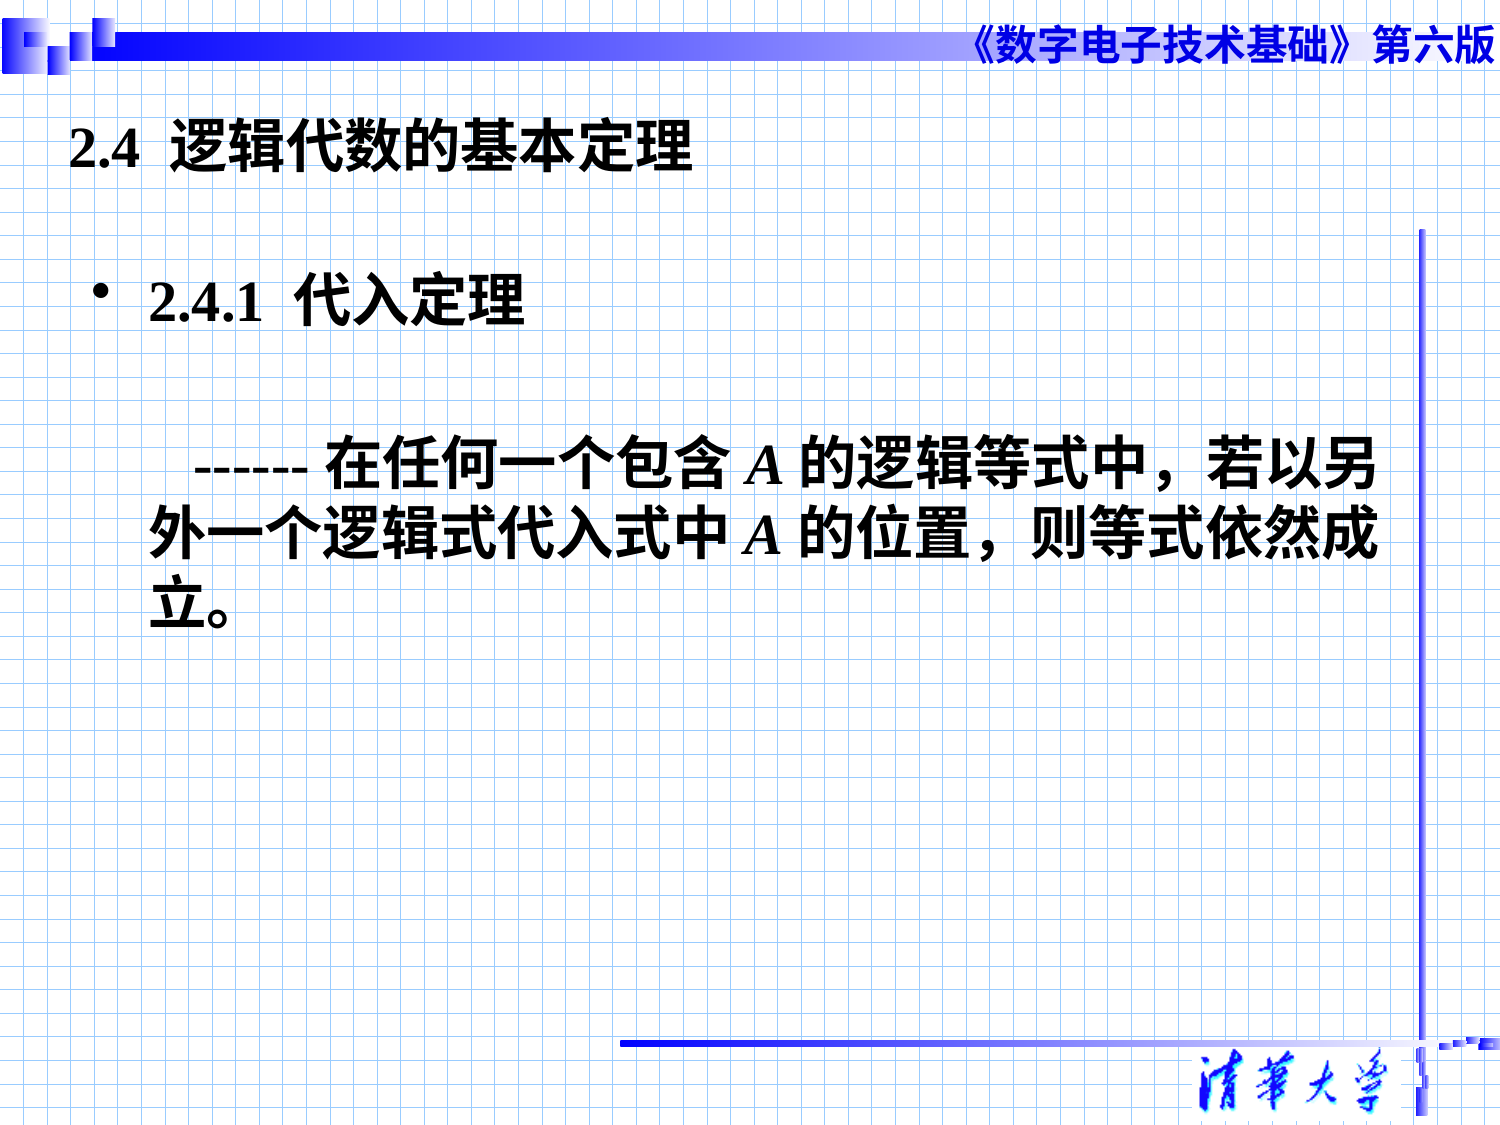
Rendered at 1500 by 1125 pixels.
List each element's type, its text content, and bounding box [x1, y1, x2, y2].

list 2.4.1 代入定理 ------在任何一个包含A的逻辑等式中，若以另外一个逻辑式代入式中A的位置，则等式依然成立。 [76, 255, 1412, 1012]
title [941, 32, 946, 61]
title 2.4 逻辑代数的基本定理 [53, 78, 1152, 212]
picture [1192, 1046, 1401, 1121]
list 例： [774, 32, 778, 61]
text_box [858, 32, 862, 61]
